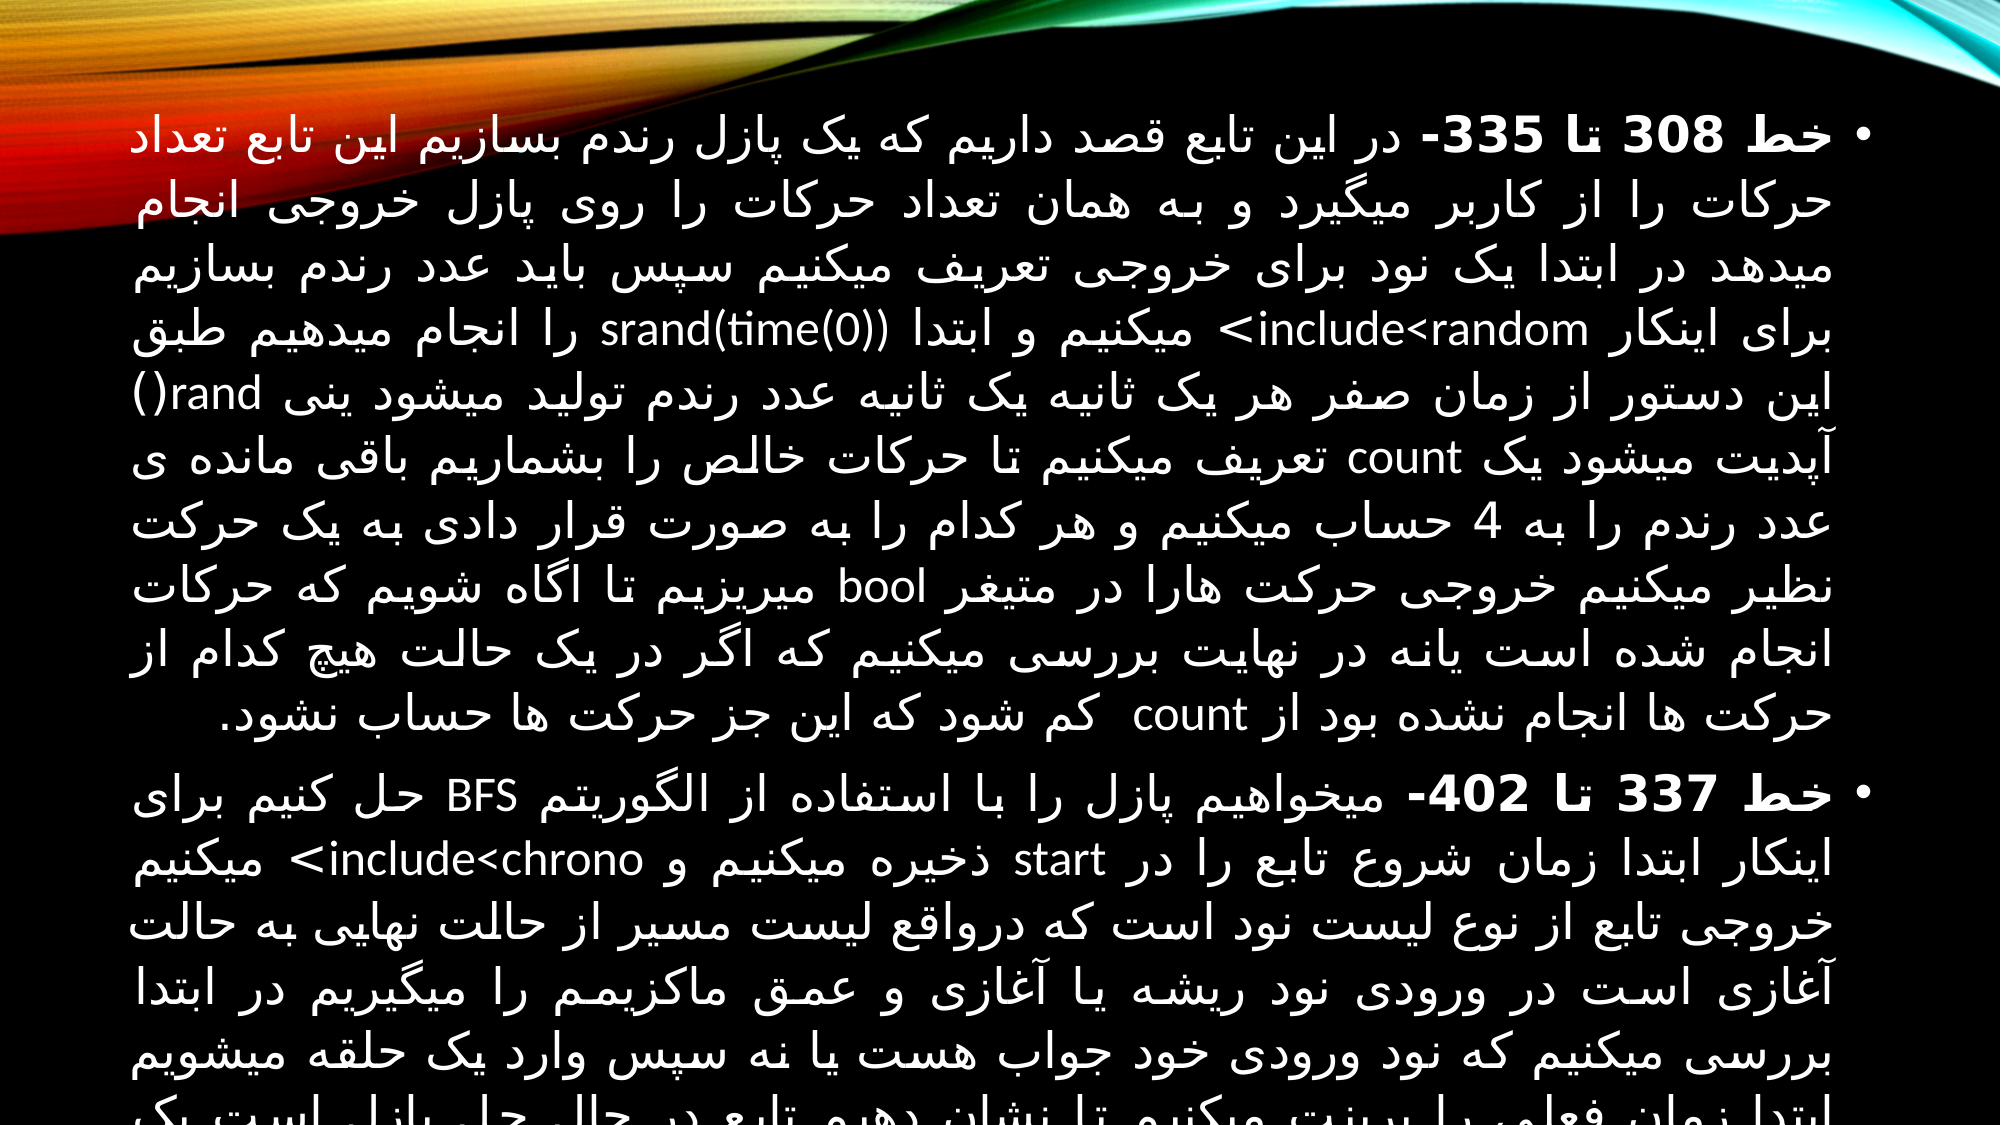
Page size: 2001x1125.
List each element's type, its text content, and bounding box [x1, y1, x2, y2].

picture [0, 0, 2000, 237]
list خط 308 تا 335- در این تابع قصد داریم که یک پازل رندم بسازیم این تابع تعداد حرکات را از کاربر میگیرد و به همان تعداد حرکات را روی پازل خروجی انجام میدهد در ابتدا یک نود برای خروجی تعریف میکنیم سپس باید عدد رندم بسازیم برای اینکار include<random> میکنیم و ابتدا srand(time(0)) را انجام میدهیم طبق این دستور از زمان صفر هر یک ثانیه یک ثانیه عدد رندم تولید میشود ینی rand() آپدیت میشود یک count تعریف میکنیم تا حرکات خالص را بشماریم باقی مانده ی عدد رندم را به 4 حساب میکنیم و هر کدام را به صورت قرار دادی به یک حرکت نظیر میکنیم خروجی حرکت هارا در متیغر bool میریزیم تا اگاه شویم که حرکات انجام شده است یانه در نهایت بررسی میکنیم که اگر در یک حالت هیچ کدام از حرکت ها انجام نشده بود از count کم شود که این جز حرکت ها حساب نشود. خط 337 تا 402- میخواهیم پازل را با استفاده از الگوریتم BFS حل کنیم برای اینکار ابتدا زمان شروع تابع را در start ذخیره میکنیم و include<chrono> میکنیم خروجی تابع از نوع لیست نود است که درواقع لیست مسیر از حالت نهایی به حالت آغازی است در ورودی نود ریشه یا آغازی و عمق ماکزیمم را میگیریم در ابتدا بررسی میکنیم که نود ورودی خود جواب هست یا نه سپس وارد یک حلقه میشویم ابتدا زمان فعلی را پرینت میکنیم تا نشان دهیم تابع در حال حل پازل است یک لیست داریم به نام open_list که قبل از حلقه نود ریشه را در آن ذخیره میکنیم. [112, 91, 1888, 1021]
